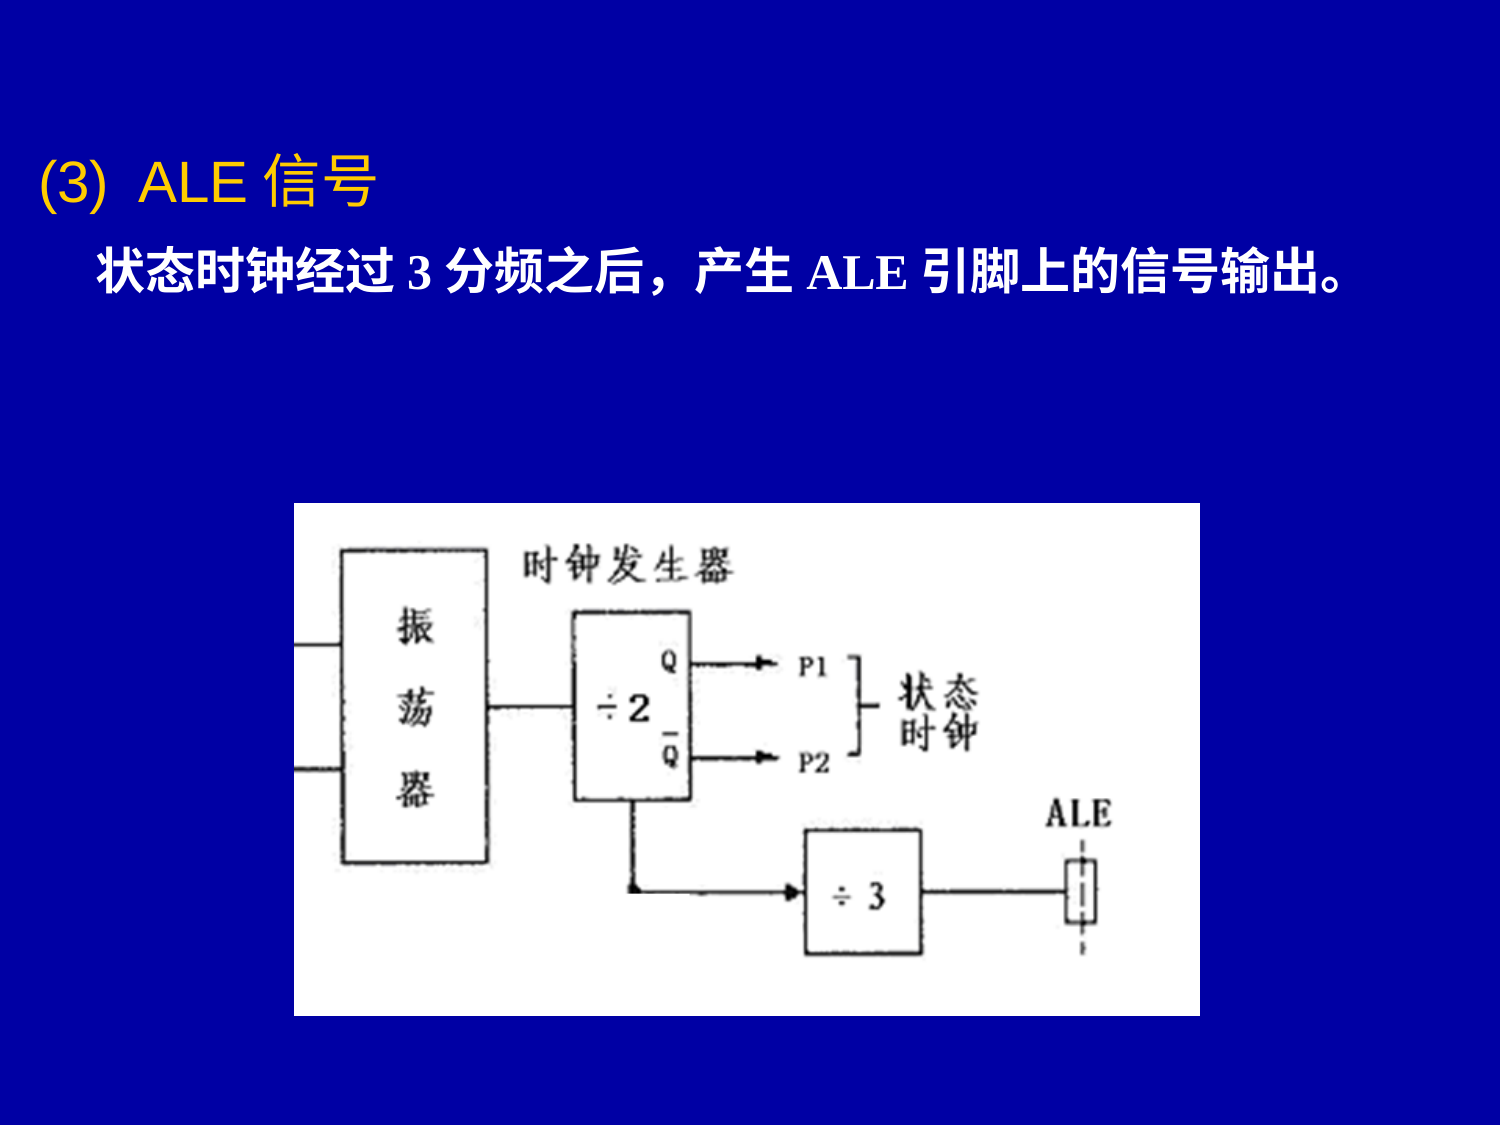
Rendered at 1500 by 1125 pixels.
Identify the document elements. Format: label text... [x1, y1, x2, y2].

picture [294, 503, 1200, 1017]
text_box (3) ALE信号 状态时钟经过3分频之后，产生ALE引脚上的信号输出。 [23, 137, 1489, 307]
